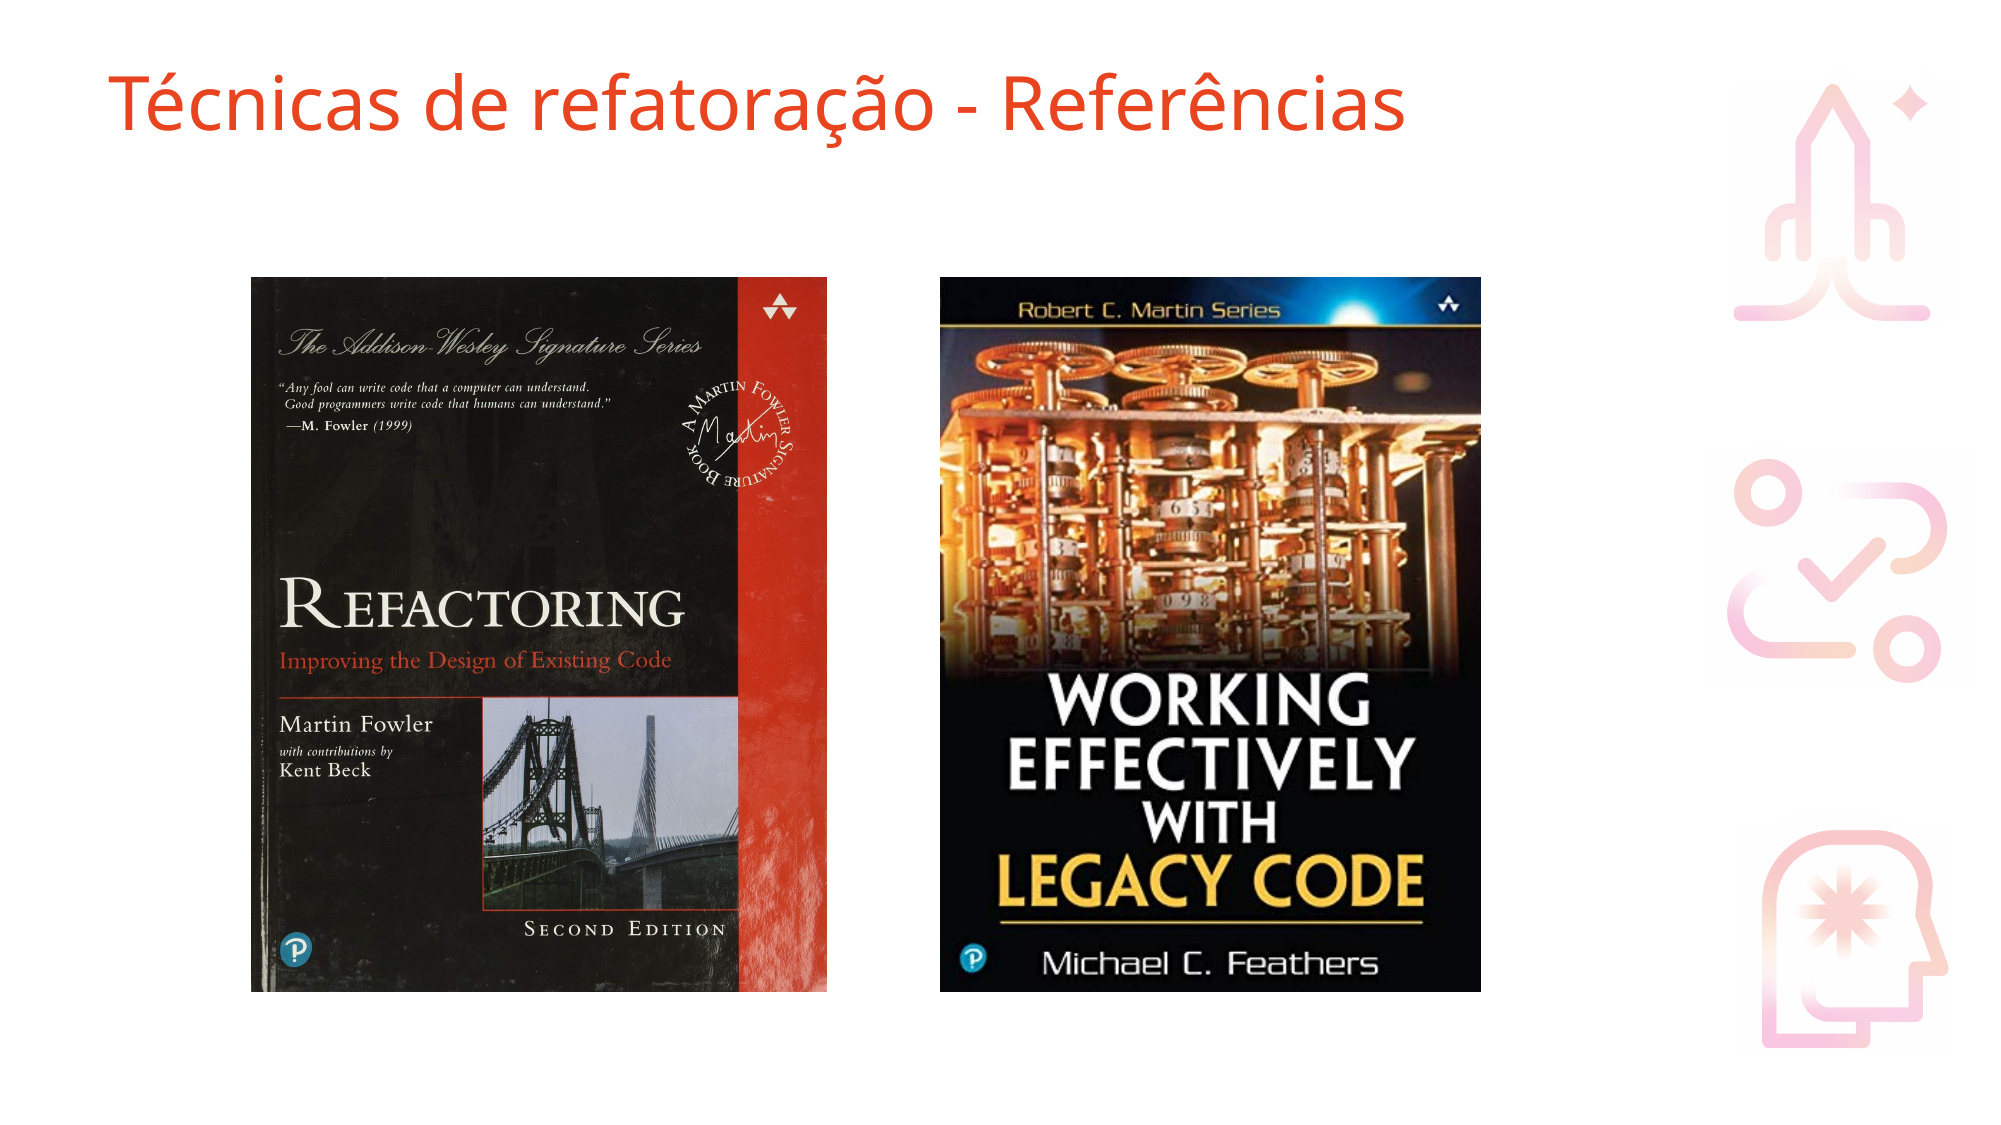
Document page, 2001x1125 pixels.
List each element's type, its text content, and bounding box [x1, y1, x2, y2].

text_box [1707, 51, 1982, 1125]
picture [251, 277, 827, 992]
text_box Técnicas de refatoração - Referências [108, 21, 1679, 148]
picture [940, 277, 1481, 992]
